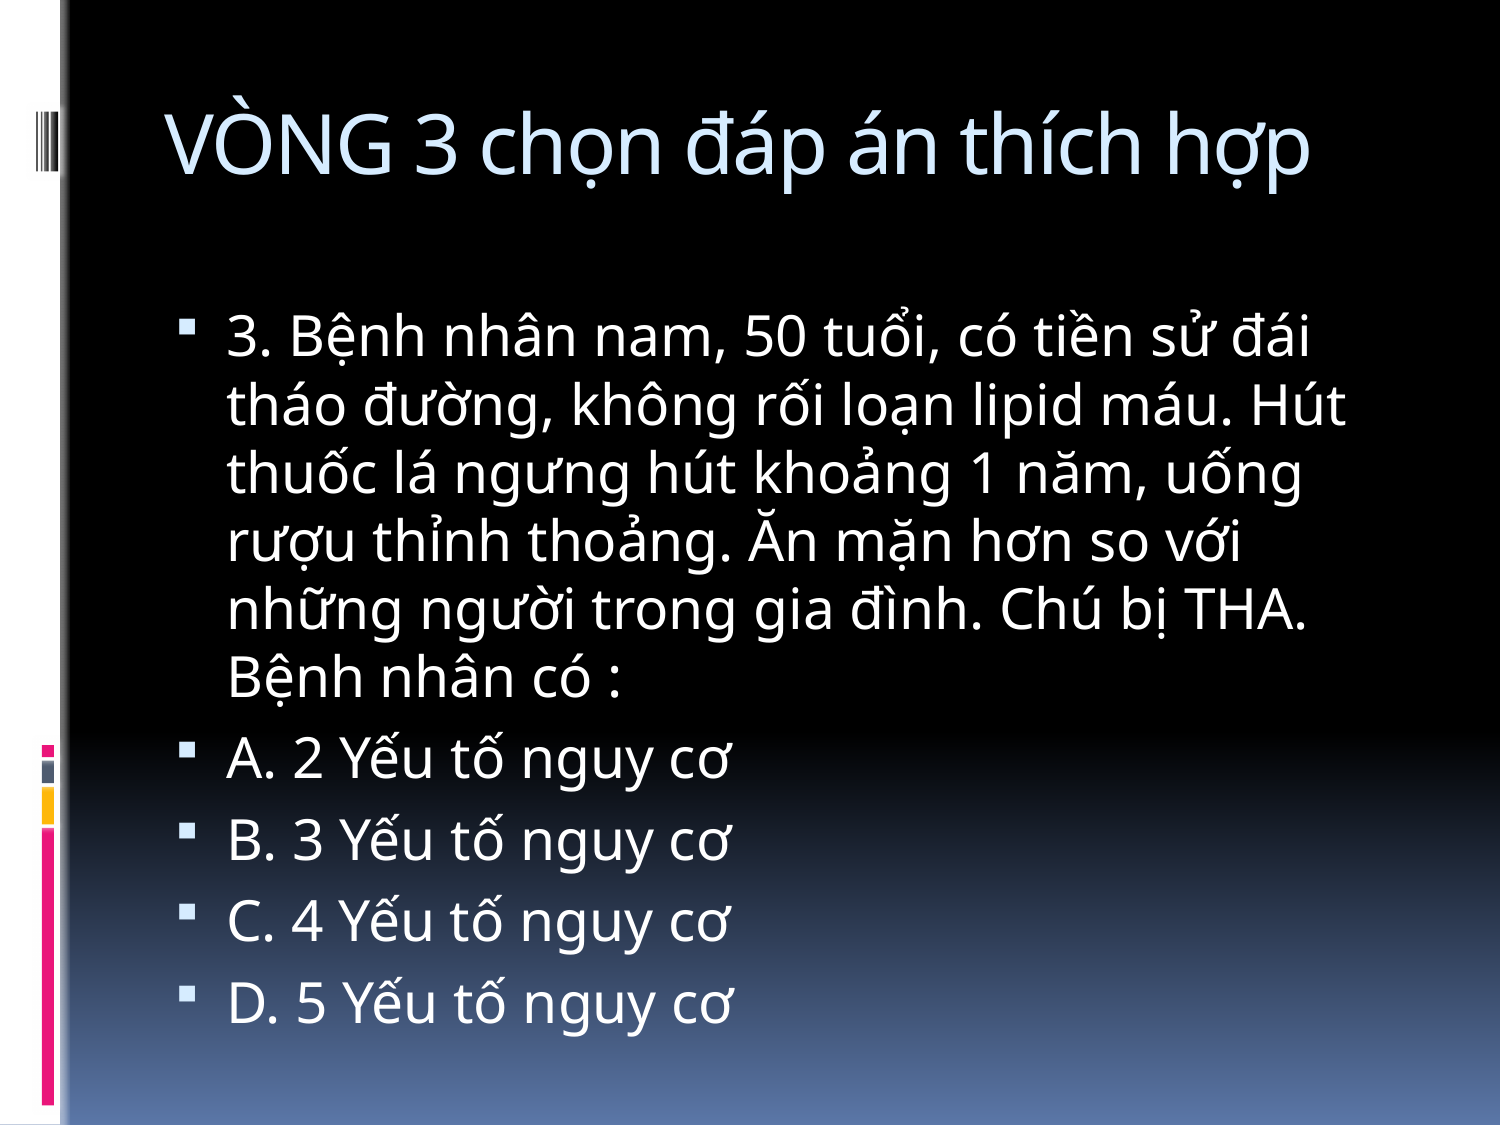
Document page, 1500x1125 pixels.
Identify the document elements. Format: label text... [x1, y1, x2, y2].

title VÒNG 3 chọn đáp án thích hợp [150, 84, 1425, 235]
list 3. Bệnh nhân nam, 50 tuổi, có tiền sử đái tháo đường, không rối loạn lipid máu. Hút thuốc lá ngưng hút khoảng 1 năm, uống rượu thỉnh thoảng. Ăn mặn hơn so với những người trong gia đình. Chú bị THA. Bệnh nhân có : A. 2 Yếu tố nguy cơ B. 3 Yếu tố nguy cơ C. 4 Yếu tố nguy cơ D. 5 Yếu tố nguy cơ [149, 292, 1426, 1043]
